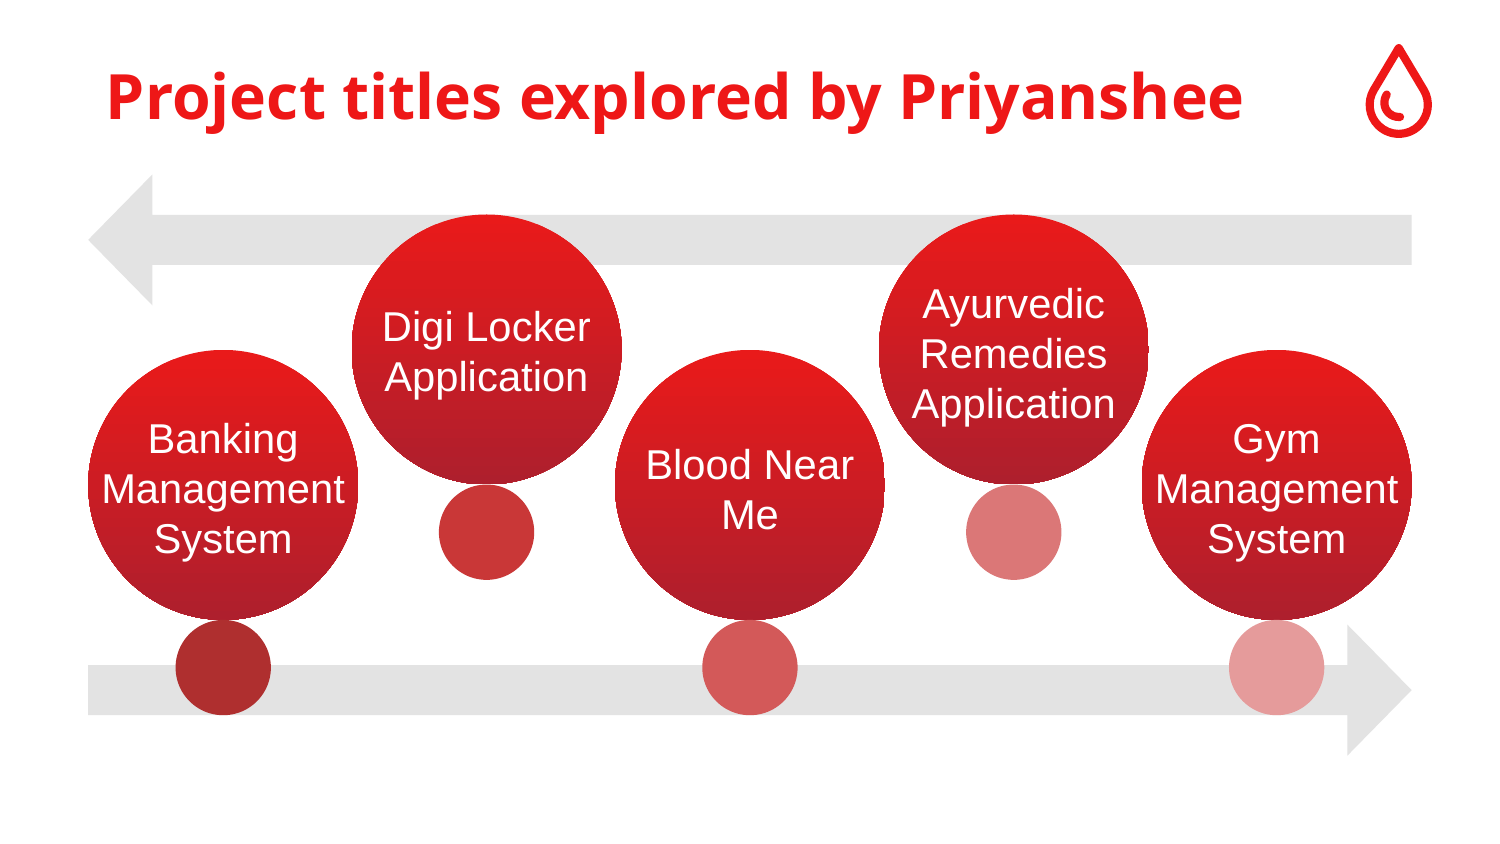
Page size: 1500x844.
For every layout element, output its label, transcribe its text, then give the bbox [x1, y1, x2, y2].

text_box [614, 429, 627, 541]
text_box [88, 665, 218, 716]
text_box [878, 293, 891, 406]
text_box [702, 619, 798, 716]
text_box [910, 436, 1118, 485]
text_box Gym Management System [1154, 398, 1400, 572]
text_box [367, 413, 606, 485]
text_box [1173, 349, 1380, 398]
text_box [1362, 43, 1436, 139]
text_box [1228, 619, 1325, 716]
text_box [346, 428, 359, 542]
text_box [755, 665, 1272, 716]
text_box [966, 484, 1062, 580]
text_box [910, 214, 1118, 263]
text_box [1137, 294, 1149, 405]
text_box [88, 174, 475, 306]
text_box [120, 572, 327, 620]
text_box [629, 349, 871, 424]
text_box [1400, 430, 1412, 540]
text_box [1141, 428, 1154, 542]
text_box [351, 295, 363, 404]
text_box Ayurvedic Remedies Application [891, 263, 1137, 436]
text_box [1026, 214, 1412, 265]
text_box [175, 619, 271, 716]
text_box [228, 665, 745, 716]
text_box [119, 349, 327, 398]
text_box Banking Management System [100, 398, 346, 572]
text_box [368, 214, 606, 285]
text_box [499, 214, 1002, 265]
text_box [1173, 572, 1380, 620]
text_box [873, 429, 885, 541]
text_box [438, 484, 535, 580]
text_box [629, 546, 871, 620]
text_box Project titles explored by Priyanshee [90, 47, 1355, 142]
text_box [610, 294, 622, 405]
text_box [88, 429, 100, 541]
text_box [1281, 624, 1412, 756]
text_box Digi Locker Application [363, 285, 610, 413]
text_box Blood Near Me [627, 424, 873, 546]
